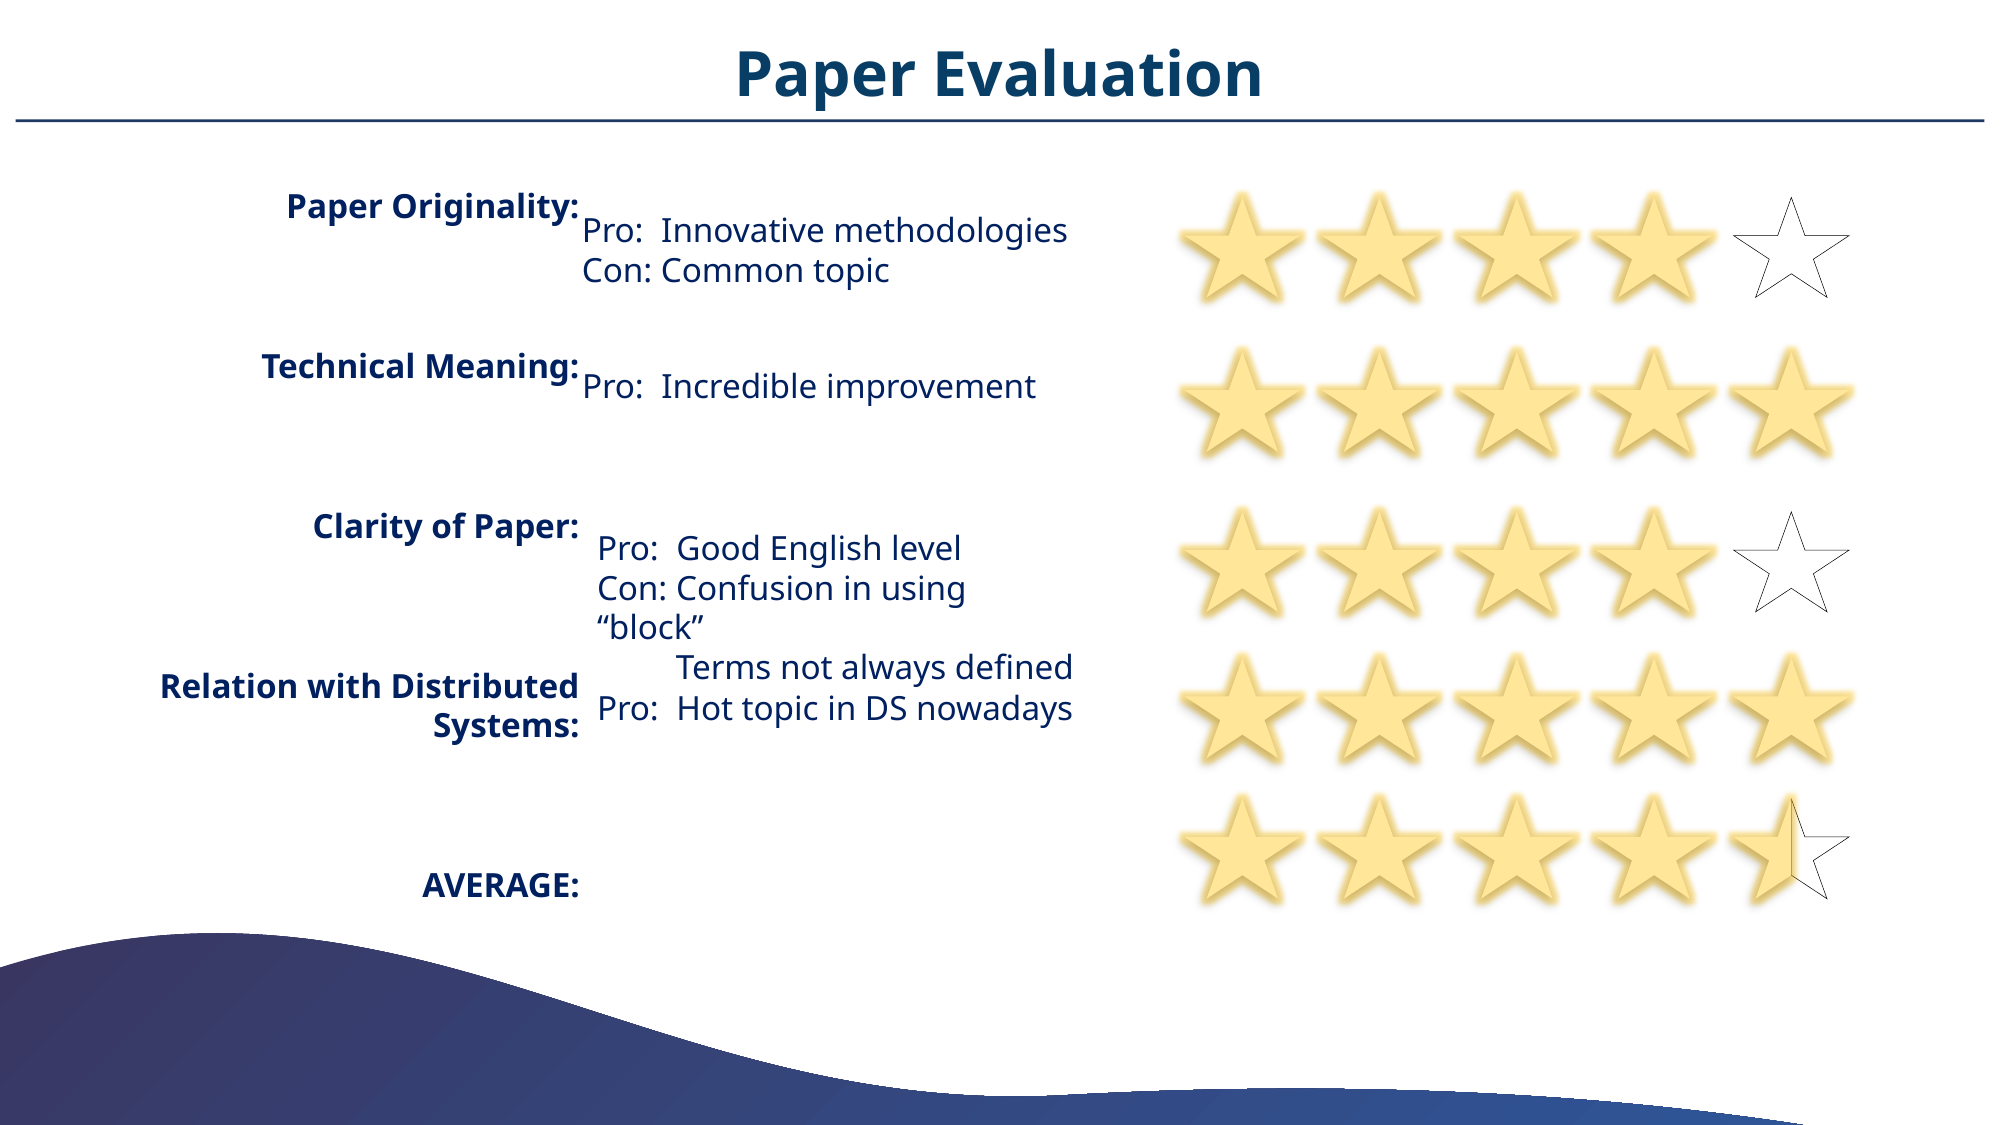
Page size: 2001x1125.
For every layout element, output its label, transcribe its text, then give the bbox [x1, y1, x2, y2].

text_box [0, 932, 1803, 1125]
text_box Pro: Hot topic in DS nowadays [582, 679, 1090, 735]
text_box [15, 118, 1985, 123]
text_box Paper Evaluation [448, 34, 1552, 110]
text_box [1184, 351, 1850, 452]
text_box Paper Originality: Technical Meaning: Clarity of Paper: Relation with Distributed Systems: AVERAGE: [15, 185, 580, 905]
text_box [1184, 798, 1850, 899]
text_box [1184, 511, 1850, 612]
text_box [1184, 197, 1850, 298]
text_box Pro: Incredible improvement [567, 357, 1052, 412]
text_box Pro: Good English level Con: Confusion in using “block” Terms not always defined [582, 519, 1090, 679]
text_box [1184, 658, 1850, 759]
text_box Pro: Innovative methodologies Con: Common topic [567, 201, 1084, 297]
